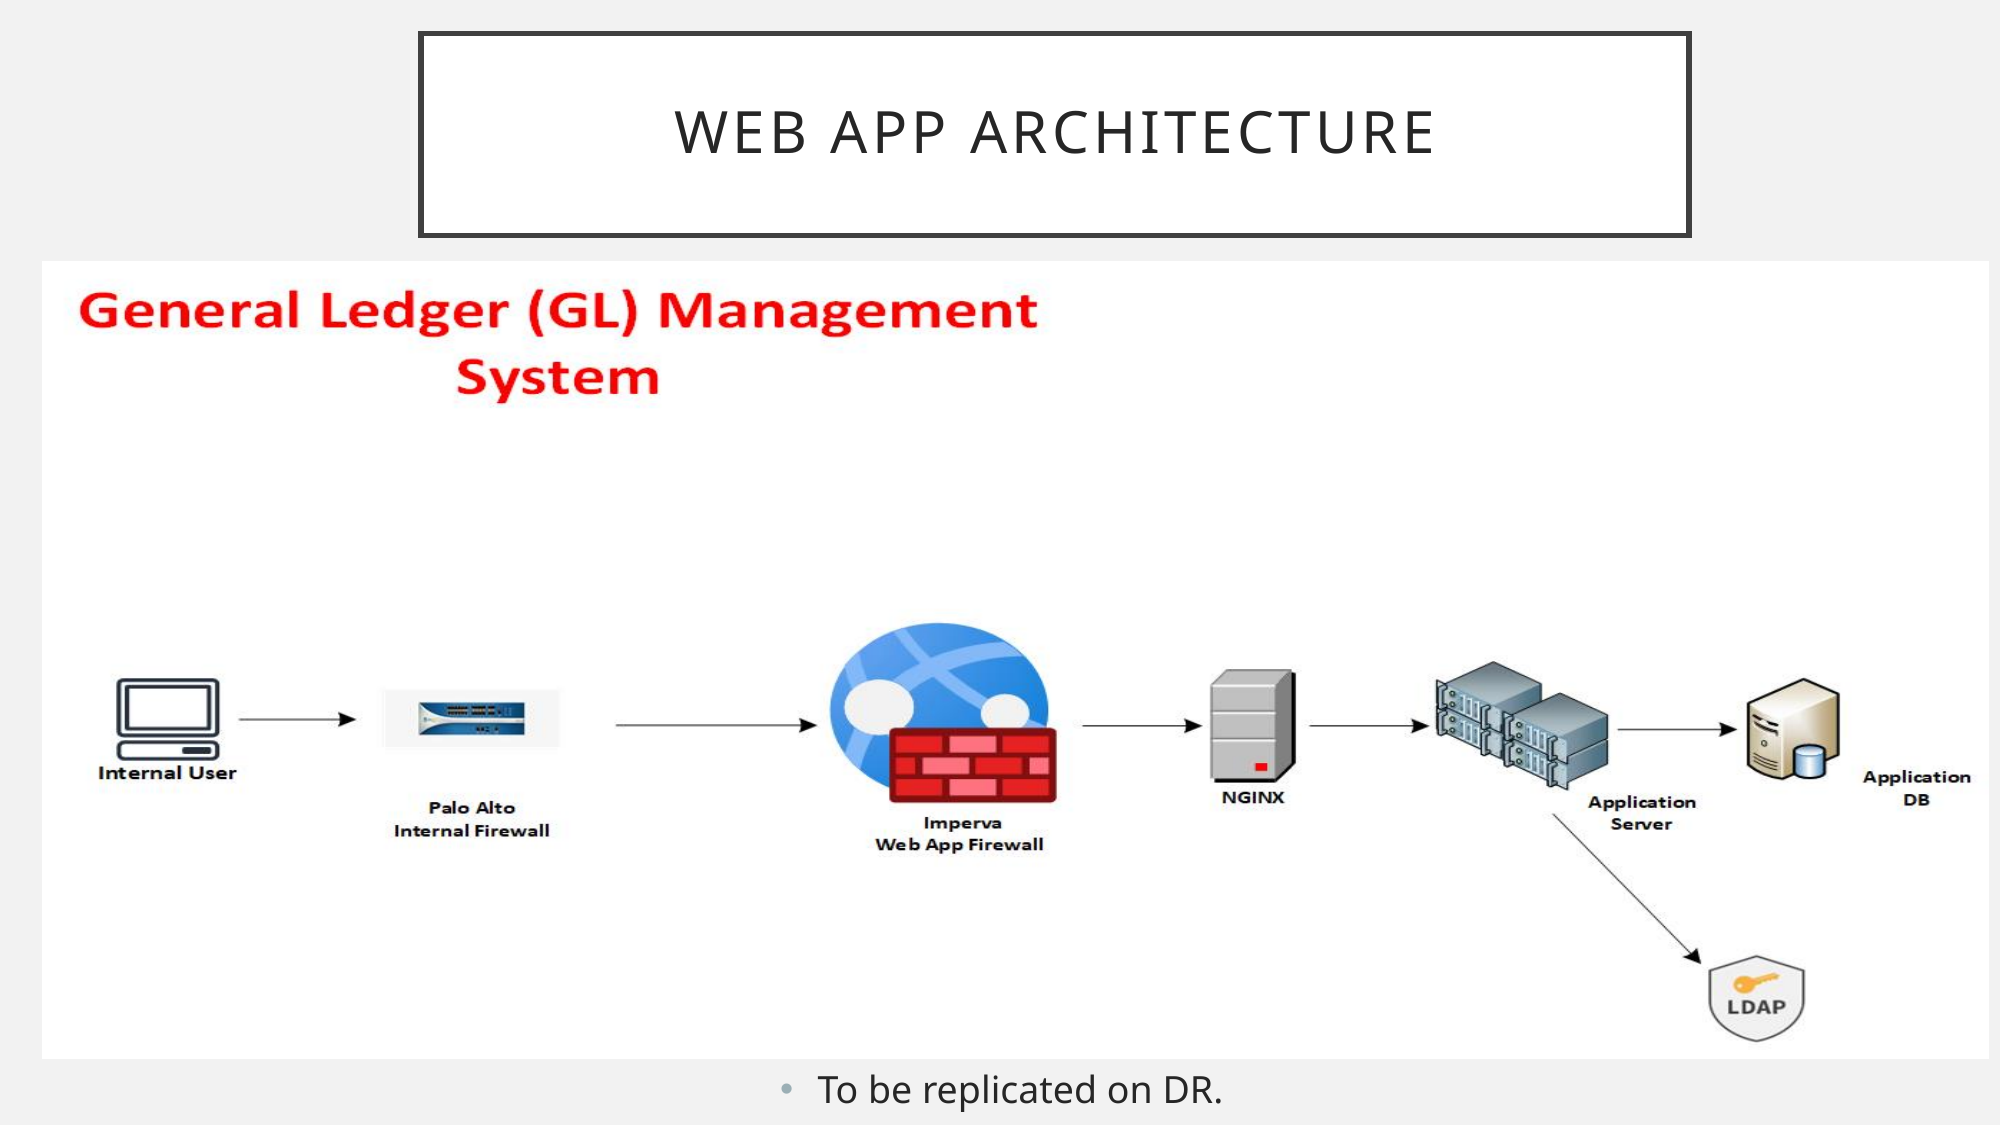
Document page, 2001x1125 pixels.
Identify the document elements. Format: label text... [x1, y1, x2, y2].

title WEB APP architecture [418, 31, 1692, 238]
list To be replicated on DR. [765, 1059, 1702, 1125]
picture [42, 261, 1989, 1059]
